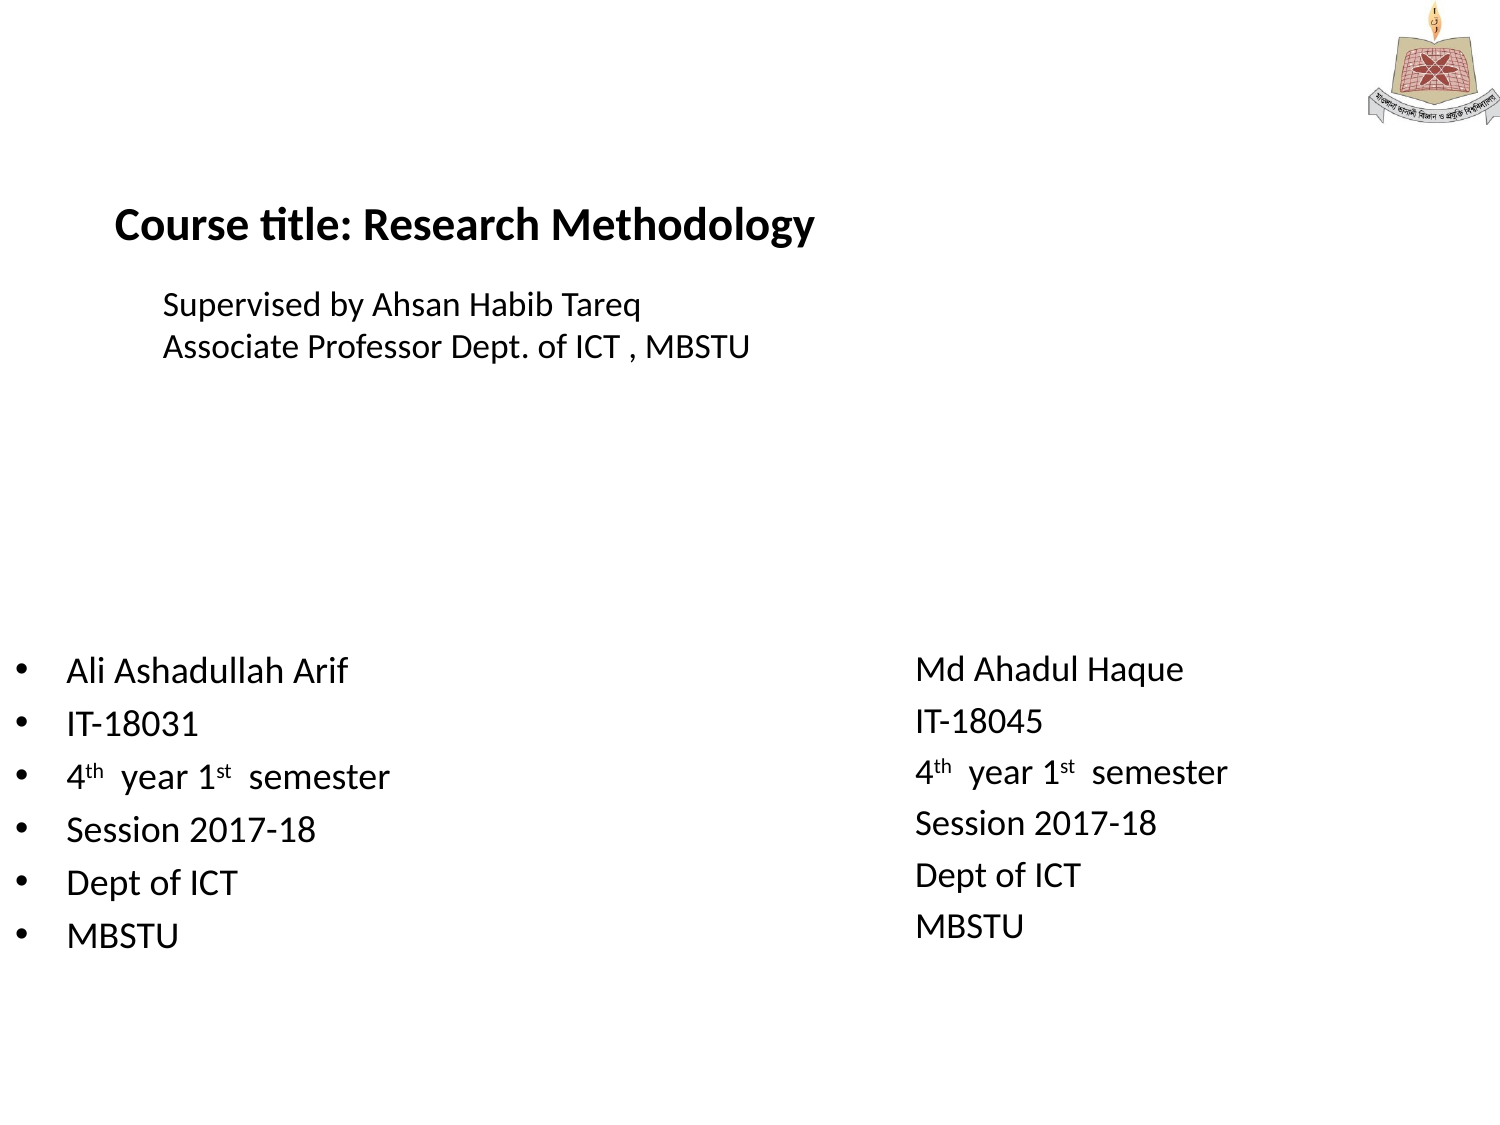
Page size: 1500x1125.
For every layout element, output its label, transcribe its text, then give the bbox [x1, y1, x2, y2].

list Md Ahadul Haque IT-18045 4th year 1st semester Session 2017-18 Dept of ICT MBSTU [900, 637, 1500, 955]
picture [1368, 0, 1500, 126]
title Course title: Research Methodology Supervised by Ahsan Habib Tareq Associate Professor Dept. of ICT , MBSTU [99, 125, 1475, 406]
list Ali Ashadullah Arif IT-18031 4th year 1st semester Session 2017-18 Dept of ICT MBSTU [0, 637, 588, 968]
